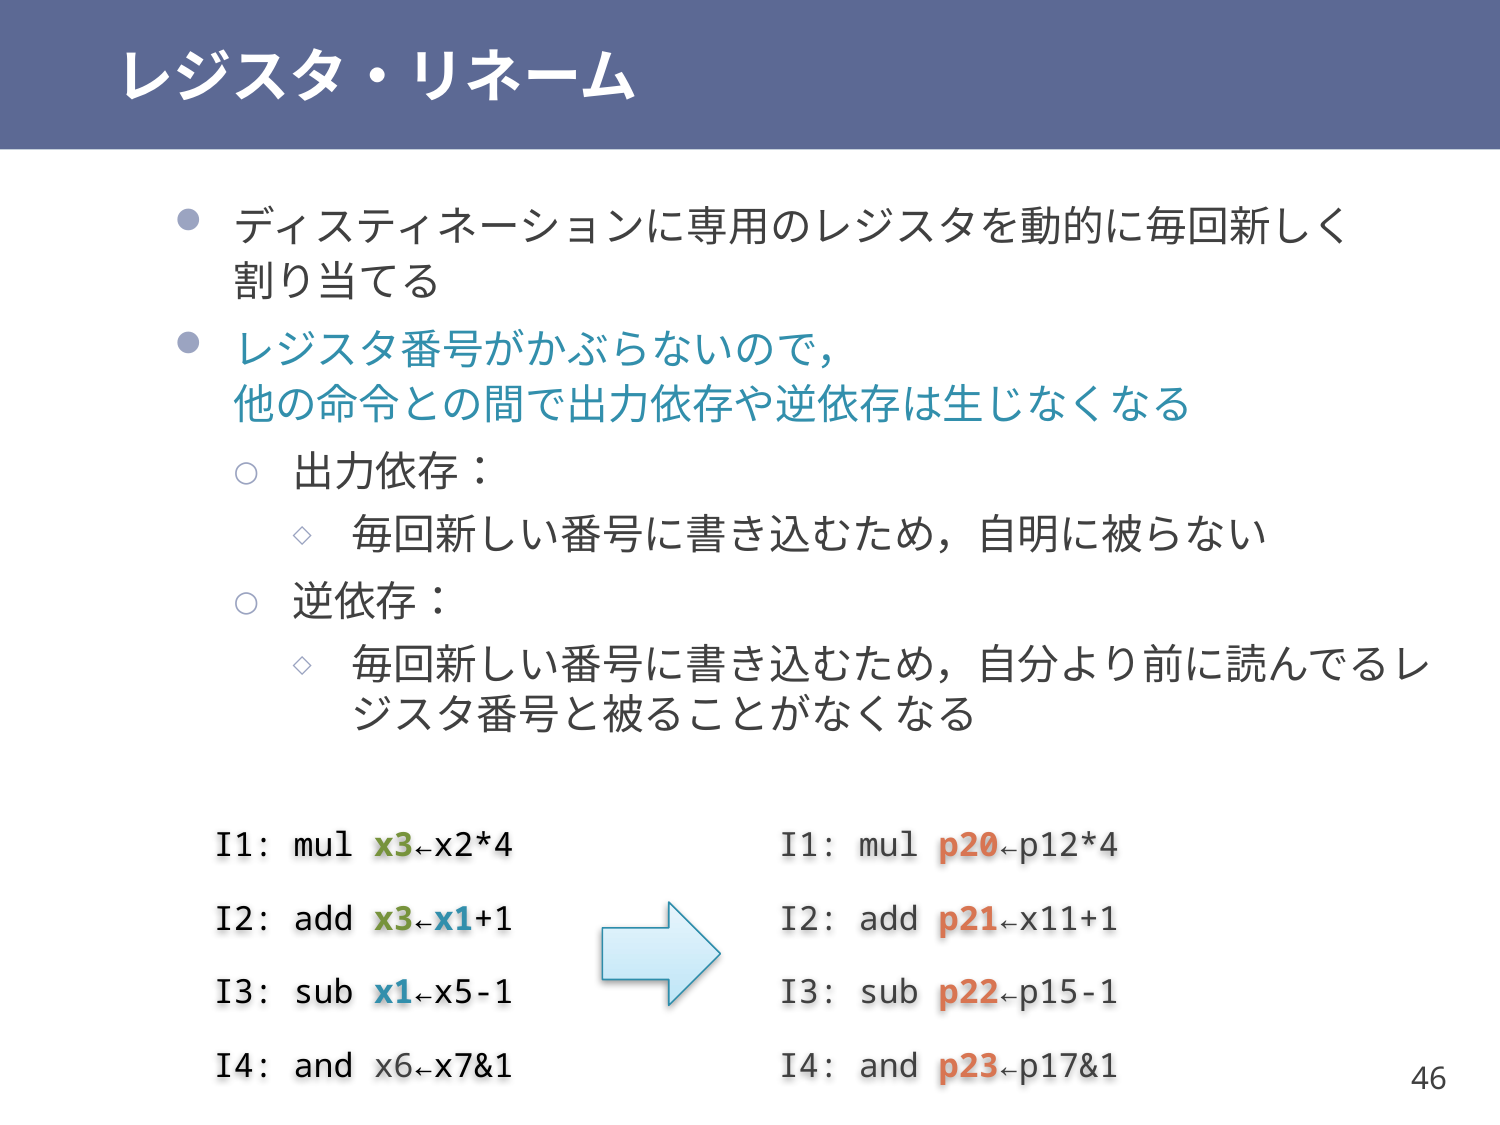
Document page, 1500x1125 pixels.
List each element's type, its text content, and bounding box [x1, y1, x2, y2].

title レジスタ・リネーム [100, 0, 1500, 150]
text_box I4: and p23←p17&1 [1000, 1034, 1120, 1095]
text_box I1: mul x3←x2*4 [395, 813, 514, 873]
text_box [601, 901, 721, 1007]
text_box I4: and x6←x7&1 [395, 1034, 514, 1095]
text_box I3: sub p22←p15-1 [1000, 960, 1120, 1021]
list ディスティネーションに専用のレジスタを動的に毎回新しく 割り当てる レジスタ番号がかぶらないので， 他の命令との間で出力依存や逆依存は生じなくなる 出力依存： 毎回新しい番号に書き込むため，自明に被らない 逆依存： 毎回新しい番号に書き込むため，自分より前に読んでるレジスタ番号と被ることがなくなる [100, 207, 1459, 726]
text_box I1: mul p20←p12*4 [1000, 813, 1120, 873]
text_box I2: add p21←x11+1 [1000, 886, 1120, 947]
text_box I2: add x3←x1+1 [395, 886, 514, 947]
text_box I3: sub x1←x5-1 [395, 960, 514, 1021]
